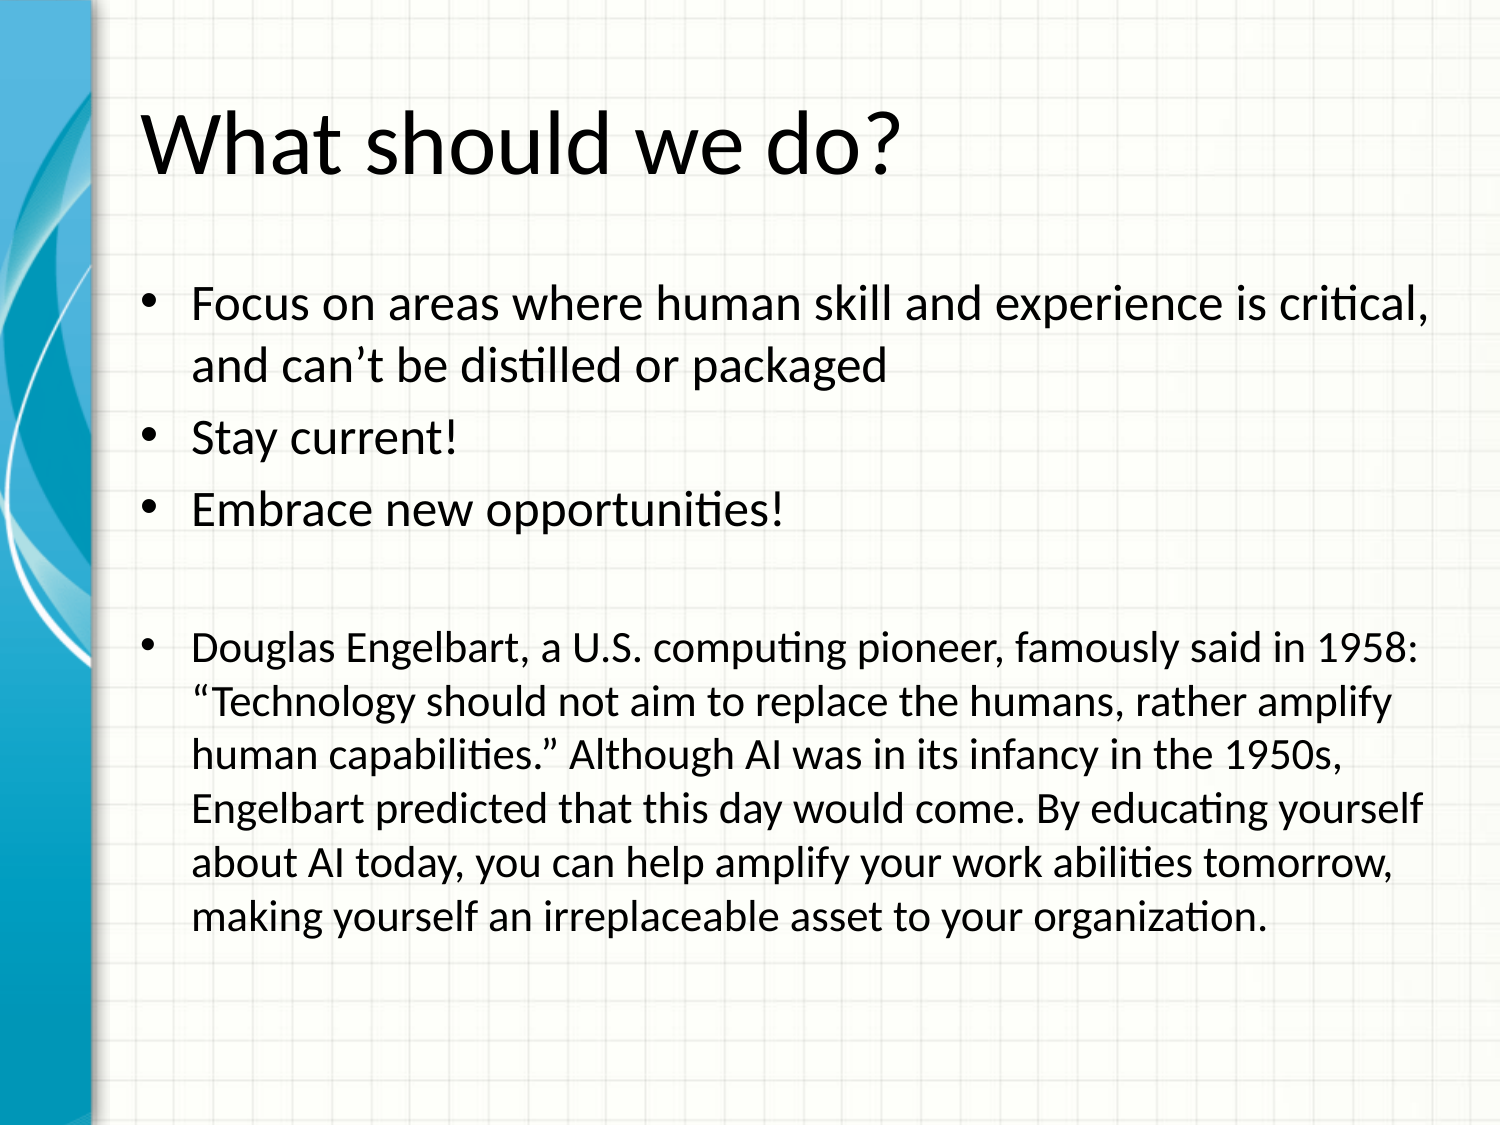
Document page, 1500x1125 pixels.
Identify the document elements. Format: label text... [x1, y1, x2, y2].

title What should we do? [125, 44, 1450, 232]
picture [0, 0, 1500, 1125]
list Focus on areas where human skill and experience is critical, and can’t be distilled or packaged Stay current! Embrace new opportunities! Douglas Engelbart, a U.S. computing pioneer, famously said in 1958: “Technology should not aim to replace the humans, rather amplify human capabilities.” Although AI was in its infancy in the 1950s, Engelbart predicted that this day would come. By educating yourself about AI today, you can help amplify your work abilities tomorrow, making yourself an irreplaceable asset to your organization. [125, 261, 1450, 967]
